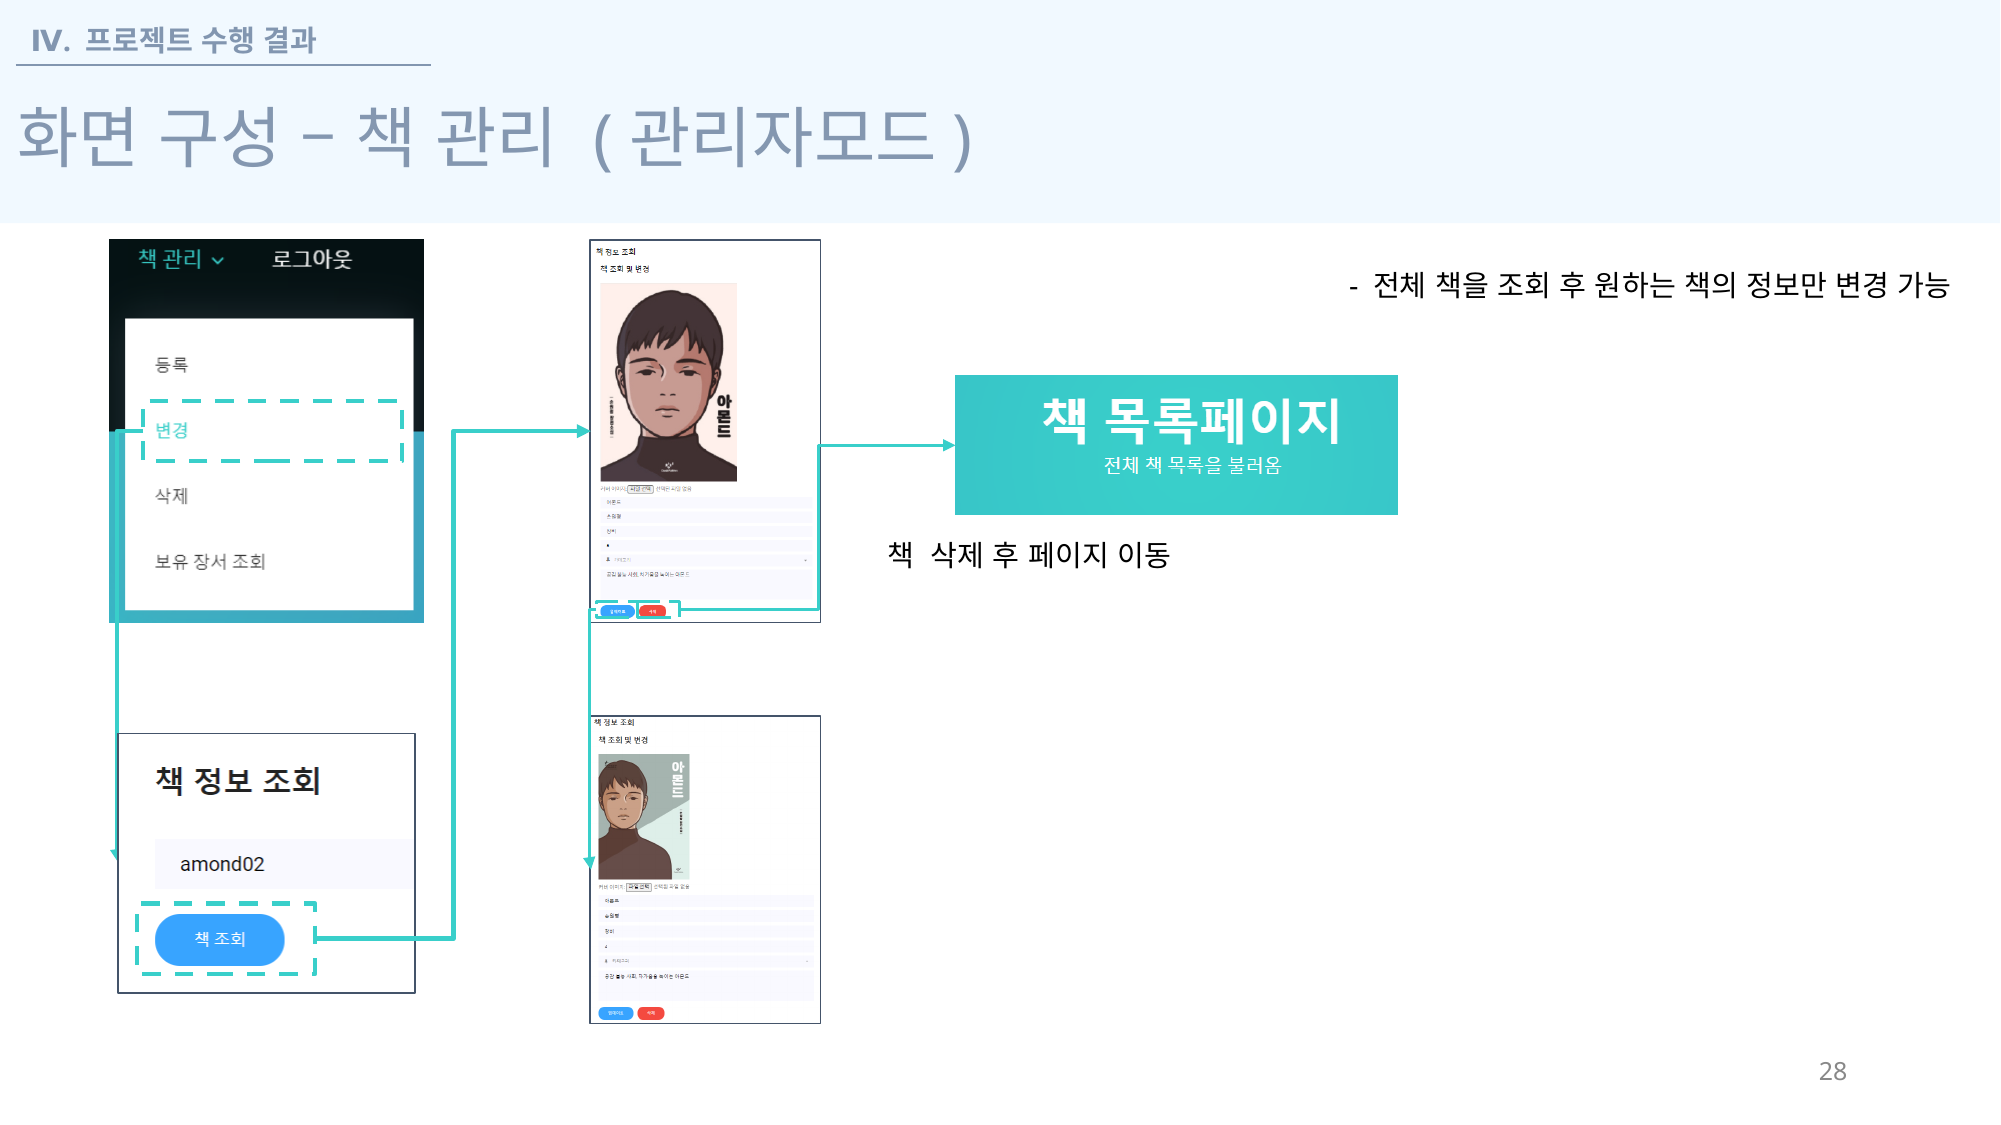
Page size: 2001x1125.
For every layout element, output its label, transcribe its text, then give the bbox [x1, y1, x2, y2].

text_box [118, 430, 144, 733]
text_box 화면 구성 – 책 관리 (관리자모드) [2, 88, 988, 184]
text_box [590, 609, 597, 870]
text_box 책 삭제 후 페이지 이동 [960, 522, 1226, 594]
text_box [314, 430, 592, 939]
picture [109, 239, 425, 624]
text_box Ⅳ. 프로젝트 수행 결과 [15, 14, 431, 64]
slide_number 28 [1412, 1042, 1863, 1103]
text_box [679, 445, 956, 610]
text_box - 전체 책을 조회 후 원하는 책의 정보만 변경 가능 [1311, 252, 2000, 580]
picture [590, 240, 820, 622]
picture [590, 716, 820, 1023]
picture [118, 733, 415, 993]
text_box [0, 0, 2000, 224]
picture [955, 375, 1398, 515]
